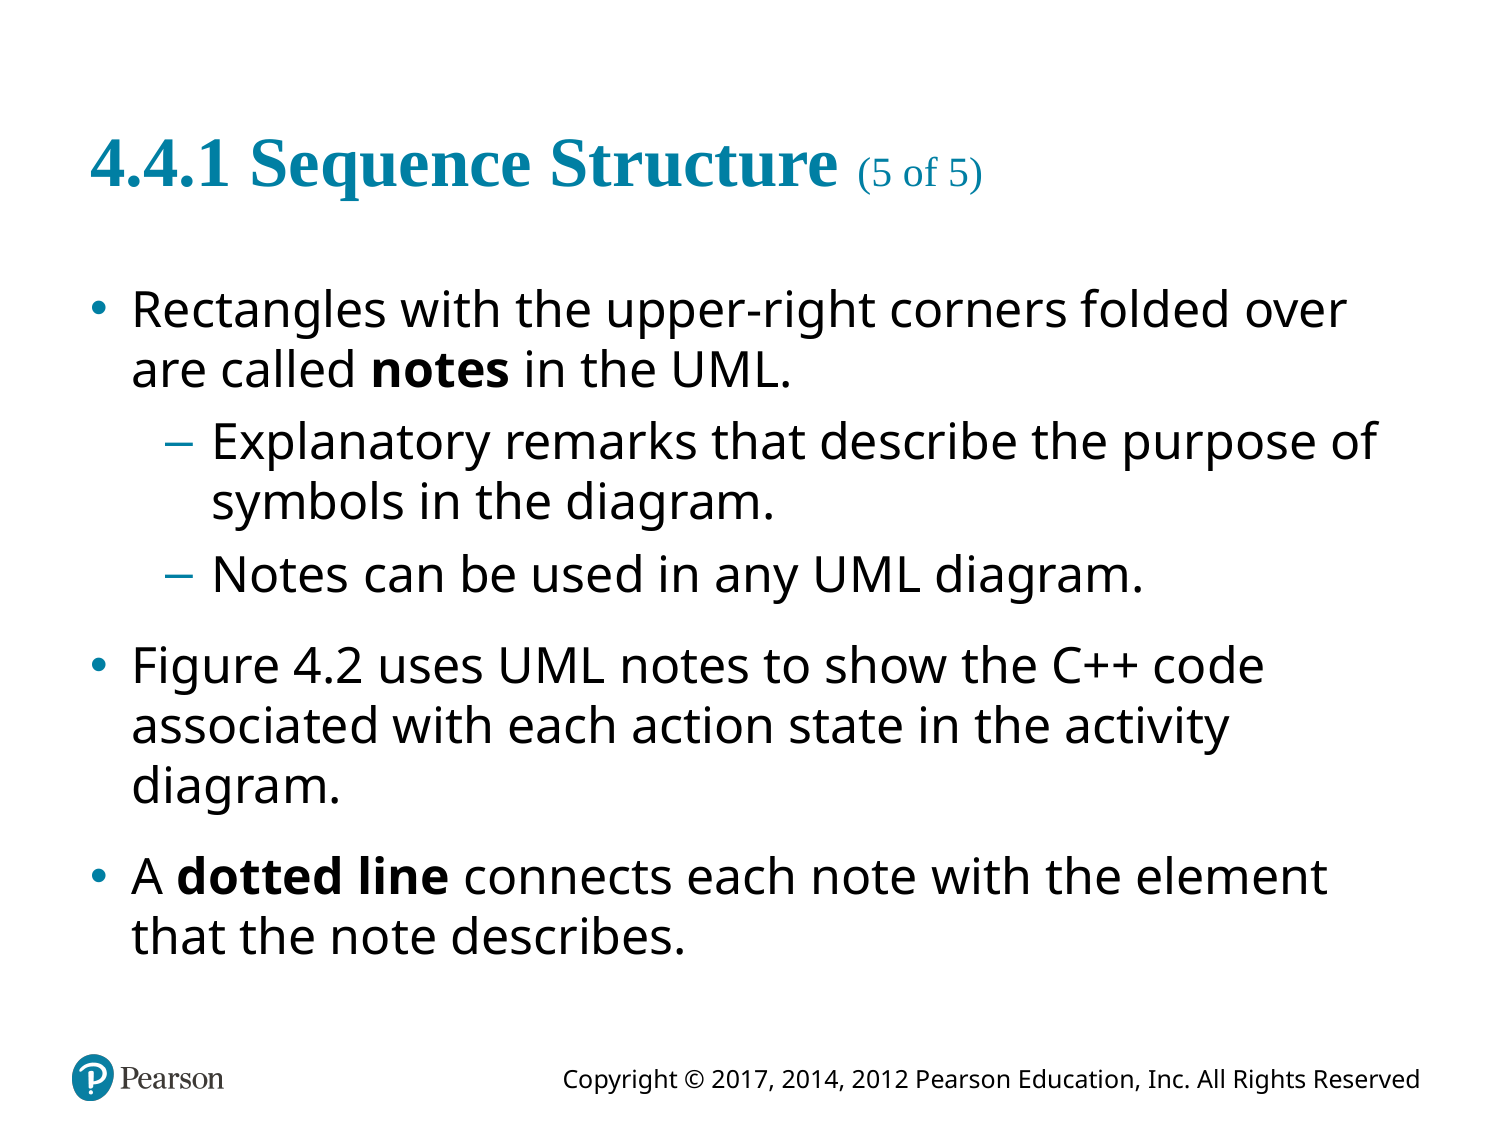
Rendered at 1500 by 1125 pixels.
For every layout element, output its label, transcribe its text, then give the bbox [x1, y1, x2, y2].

list Rectangles with the upper-right corners folded over are called notes in the U M L. Explanatory remarks that describe the purpose of symbols in the diagram. Notes can be used in any U M L diagram. Figure 4.2 uses U M L notes to show the C++ code associated with each action state in the activity diagram. A dotted line connects each note with the element that the note describes. [75, 262, 1425, 981]
picture [98, 1054, 224, 1101]
picture [80, 1063, 106, 1088]
title 4.4.1 Sequence Structure (5 of 5) [75, 0, 1425, 216]
picture [72, 1087, 83, 1101]
picture [72, 1054, 88, 1070]
